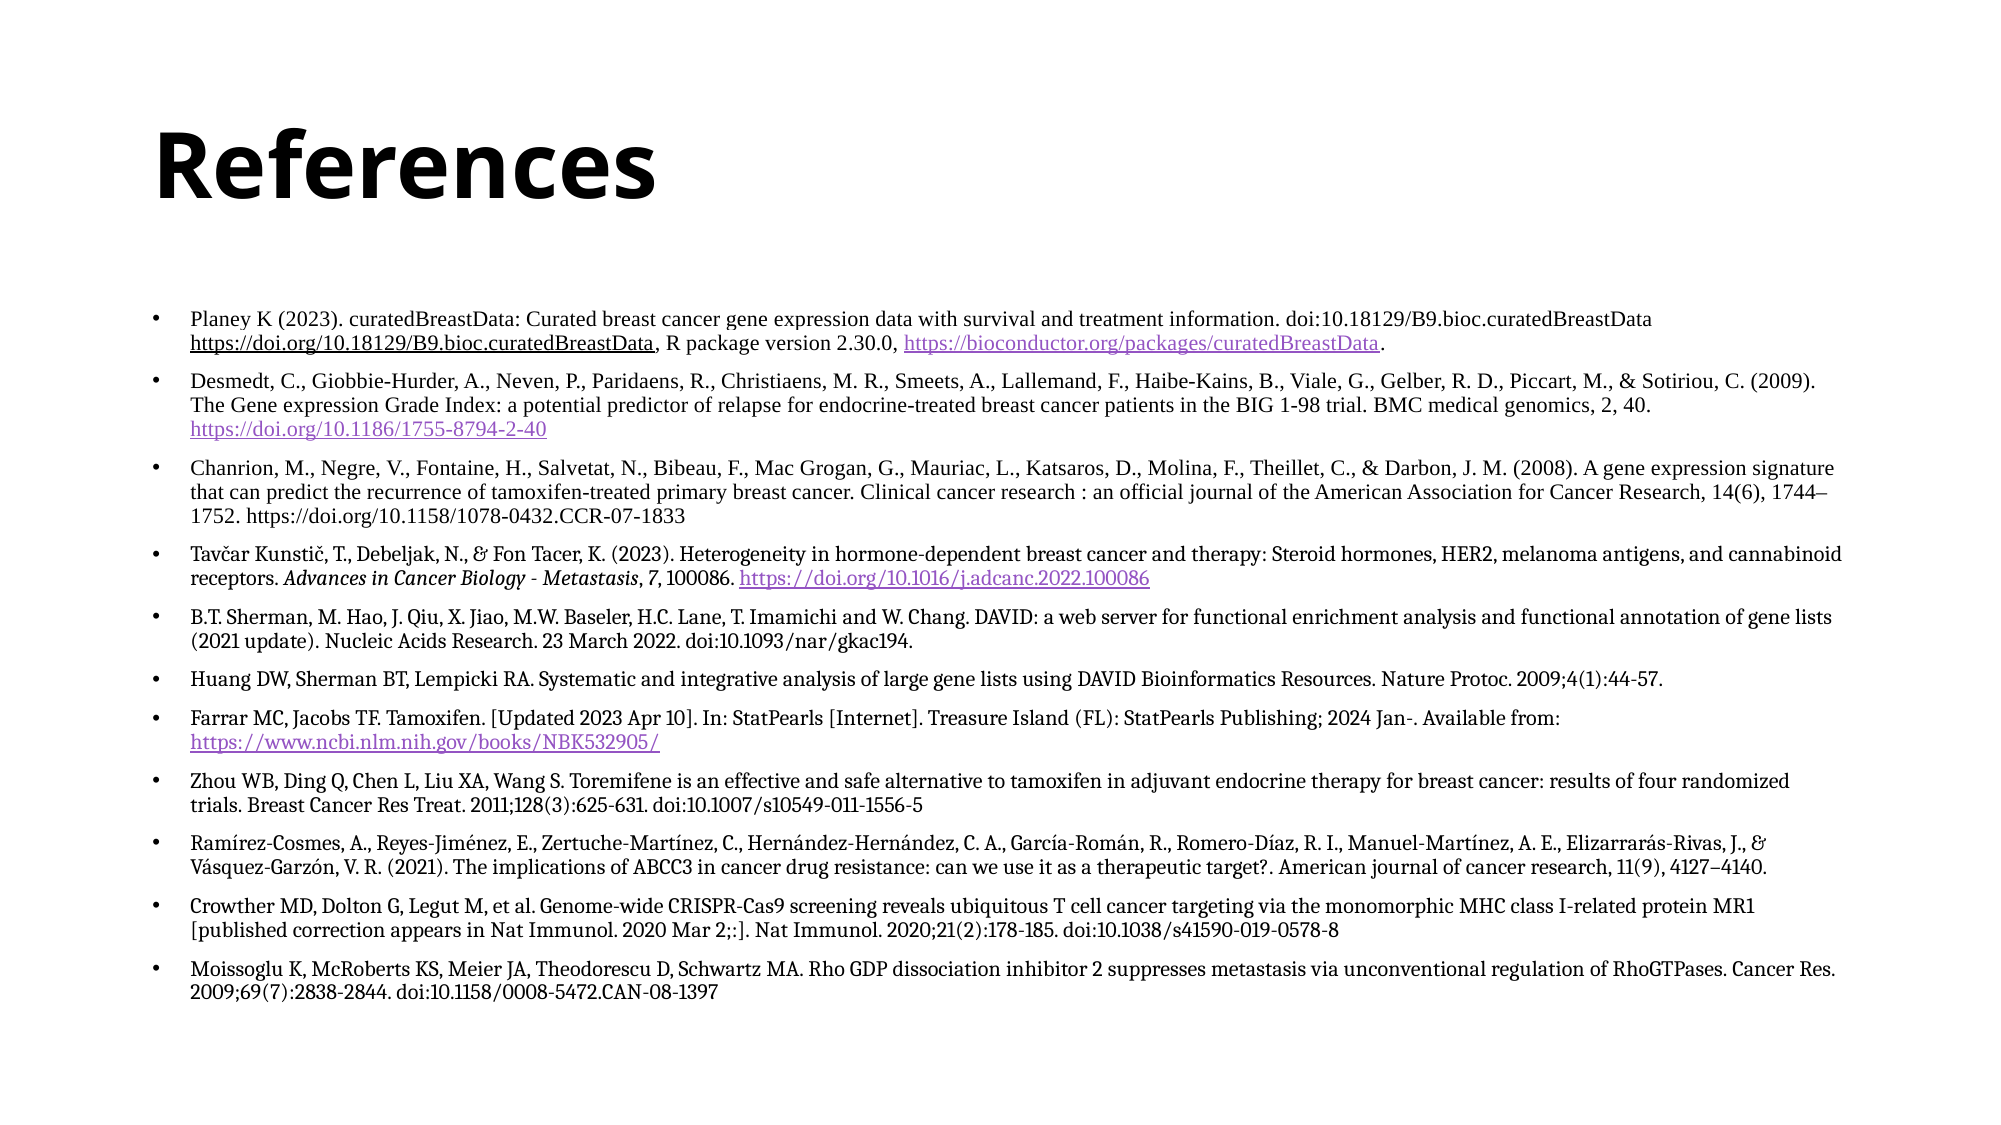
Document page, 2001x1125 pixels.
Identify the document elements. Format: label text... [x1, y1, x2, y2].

title References [137, 59, 1863, 278]
list Planey K (2023). curatedBreastData: Curated breast cancer gene expression data with survival and treatment information. doi:10.18129/B9.bioc.curatedBreastData https://doi.org/10.18129/B9.bioc.curatedBreastData, R package version 2.30.0, https://bioconductor.org/packages/curatedBreastData. Desmedt, C., Giobbie-Hurder, A., Neven, P., Paridaens, R., Christiaens, M. R., Smeets, A., Lallemand, F., Haibe-Kains, B., Viale, G., Gelber, R. D., Piccart, M., & Sotiriou, C. (2009). The Gene expression Grade Index: a potential predictor of relapse for endocrine-treated breast cancer patients in the BIG 1-98 trial. BMC medical genomics, 2, 40. https://doi.org/10.1186/1755-8794-2-40 Chanrion, M., Negre, V., Fontaine, H., Salvetat, N., Bibeau, F., Mac Grogan, G., Mauriac, L., Katsaros, D., Molina, F., Theillet, C., & Darbon, J. M. (2008). A gene expression signature that can predict the recurrence of tamoxifen-treated primary breast cancer. Clinical cancer research : an official journal of the American Association for Cancer Research, 14(6), 1744–1752. https://doi.org/10.1158/1078-0432.CCR-07-1833 Tavčar Kunstič, T., Debeljak, N., & Fon Tacer, K. (2023). Heterogeneity in hormone-dependent breast cancer and therapy: Steroid hormones, HER2, melanoma antigens, and cannabinoid receptors. Advances in Cancer Biology - Metastasis, 7, 100086. https://doi.org/10.1016/j.adcanc.2022.100086 B.T. Sherman, M. Hao, J. Qiu, X. Jiao, M.W. Baseler, H.C. Lane, T. Imamichi and W. Chang. DAVID: a web server for functional enrichment analysis and functional annotation of gene lists (2021 update). Nucleic Acids Research. 23 March 2022. doi:10.1093/nar/gkac194. Huang DW, Sherman BT, Lempicki RA. Systematic and integrative analysis of large gene lists using DAVID Bioinformatics Resources. Nature Protoc. 2009;4(1):44-57. Farrar MC, Jacobs TF. Tamoxifen. [Updated 2023 Apr 10]. In: StatPearls [Internet]. Treasure Island (FL): StatPearls Publishing; 2024 Jan-. Available from: https://www.ncbi.nlm.nih.gov/books/NBK532905/ Zhou WB, Ding Q, Chen L, Liu XA, Wang S. Toremifene is an effective and safe alternative to tamoxifen in adjuvant endocrine therapy for breast cancer: results of four randomized trials. Breast Cancer Res Treat. 2011;128(3):625-631. doi:10.1007/s10549-011-1556-5 Ramírez-Cosmes, A., Reyes-Jiménez, E., Zertuche-Martínez, C., Hernández-Hernández, C. A., García-Román, R., Romero-Díaz, R. I., Manuel-Martínez, A. E., Elizarrarás-Rivas, J., & Vásquez-Garzón, V. R. (2021). The implications of ABCC3 in cancer drug resistance: can we use it as a therapeutic target?. American journal of cancer research, 11(9), 4127–4140. Crowther MD, Dolton G, Legut M, et al. Genome-wide CRISPR-Cas9 screening reveals ubiquitous T cell cancer targeting via the monomorphic MHC class I-related protein MR1 [published correction appears in Nat Immunol. 2020 Mar 2;:]. Nat Immunol. 2020;21(2):178-185. doi:10.1038/s41590-019-0578-8 Moissoglu K, McRoberts KS, Meier JA, Theodorescu D, Schwartz MA. Rho GDP dissociation inhibitor 2 suppresses metastasis via unconventional regulation of RhoGTPases. Cancer Res. 2009;69(7):2838-2844. doi:10.1158/0008-5472.CAN-08-1397 [137, 299, 1863, 1014]
